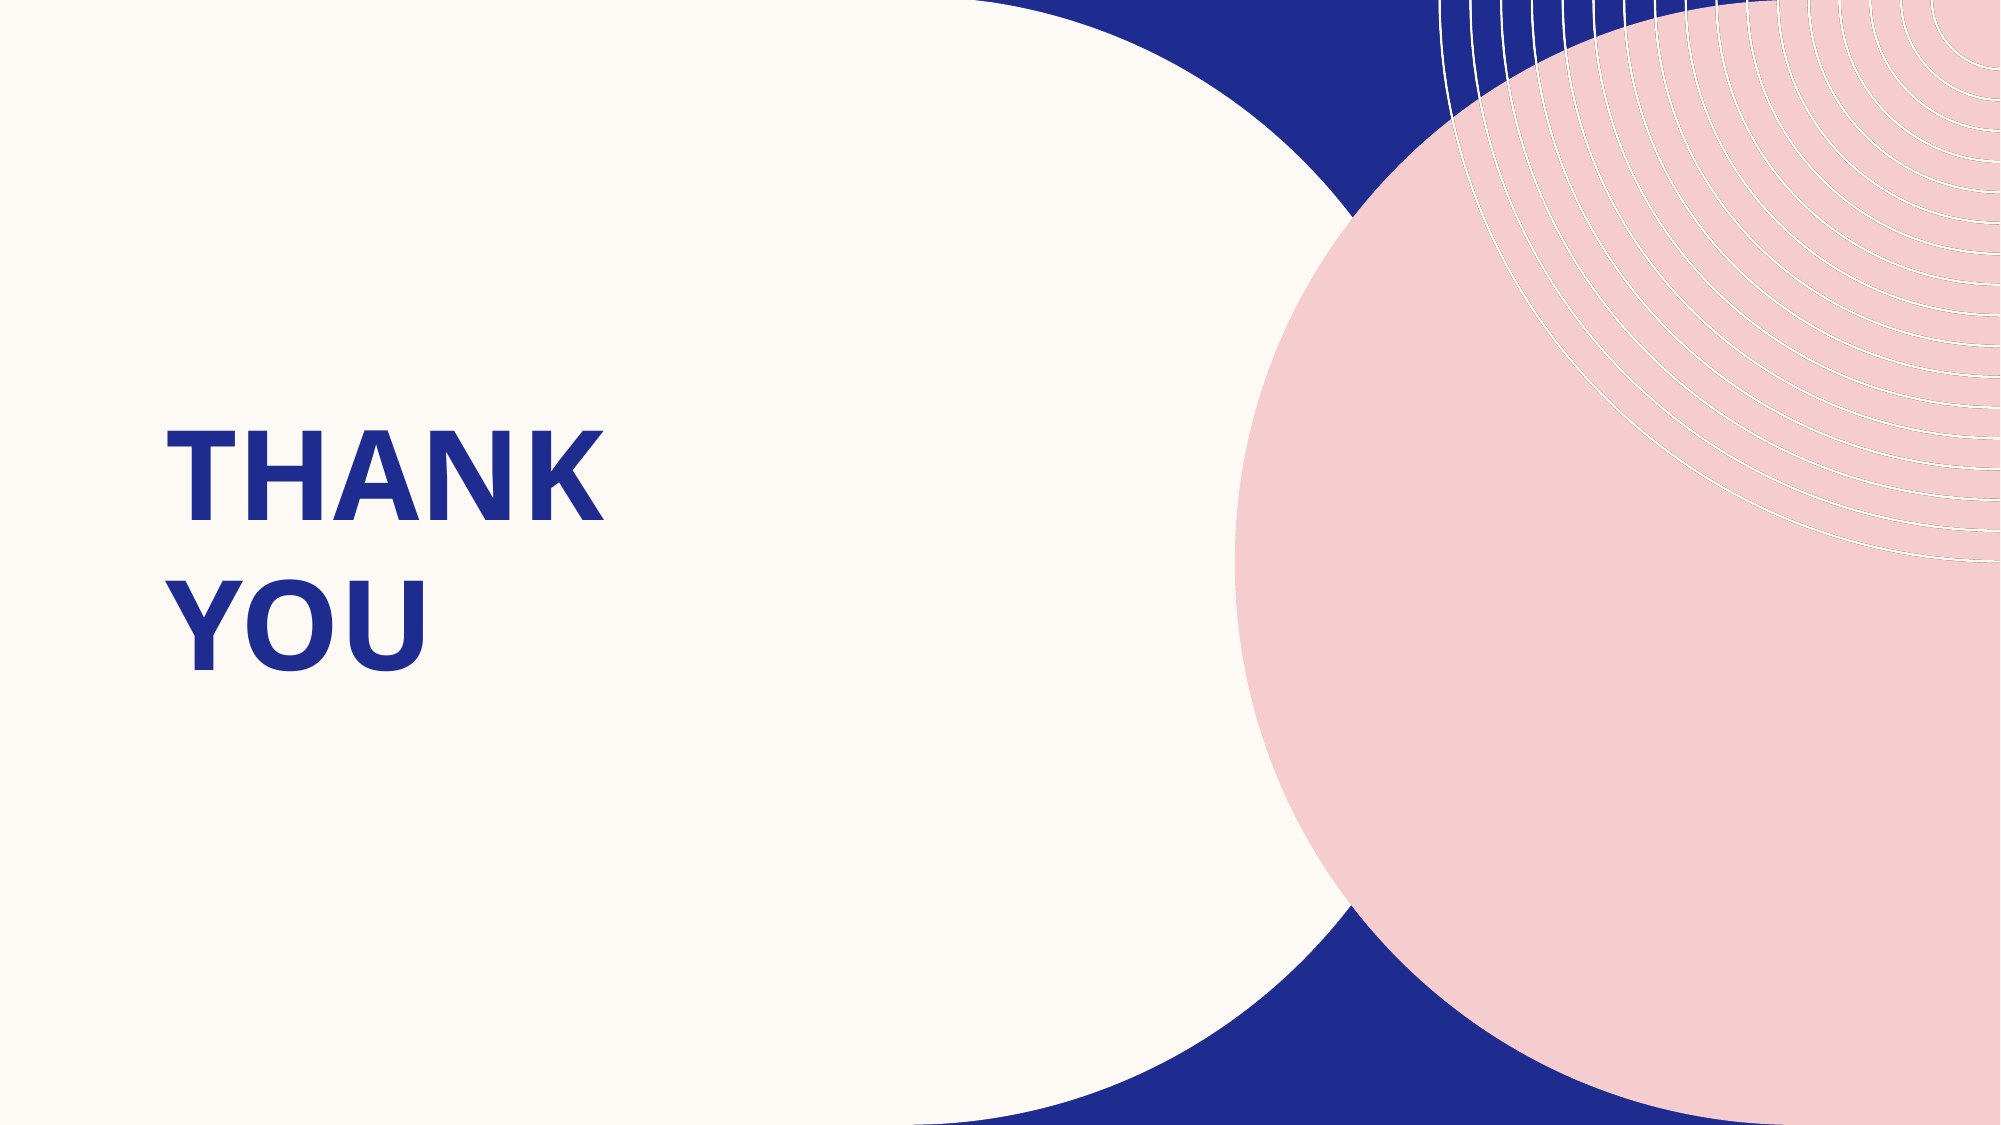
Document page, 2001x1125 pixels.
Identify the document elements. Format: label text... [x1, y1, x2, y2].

title Thank you [150, 248, 1088, 696]
picture [1438, 0, 2001, 563]
